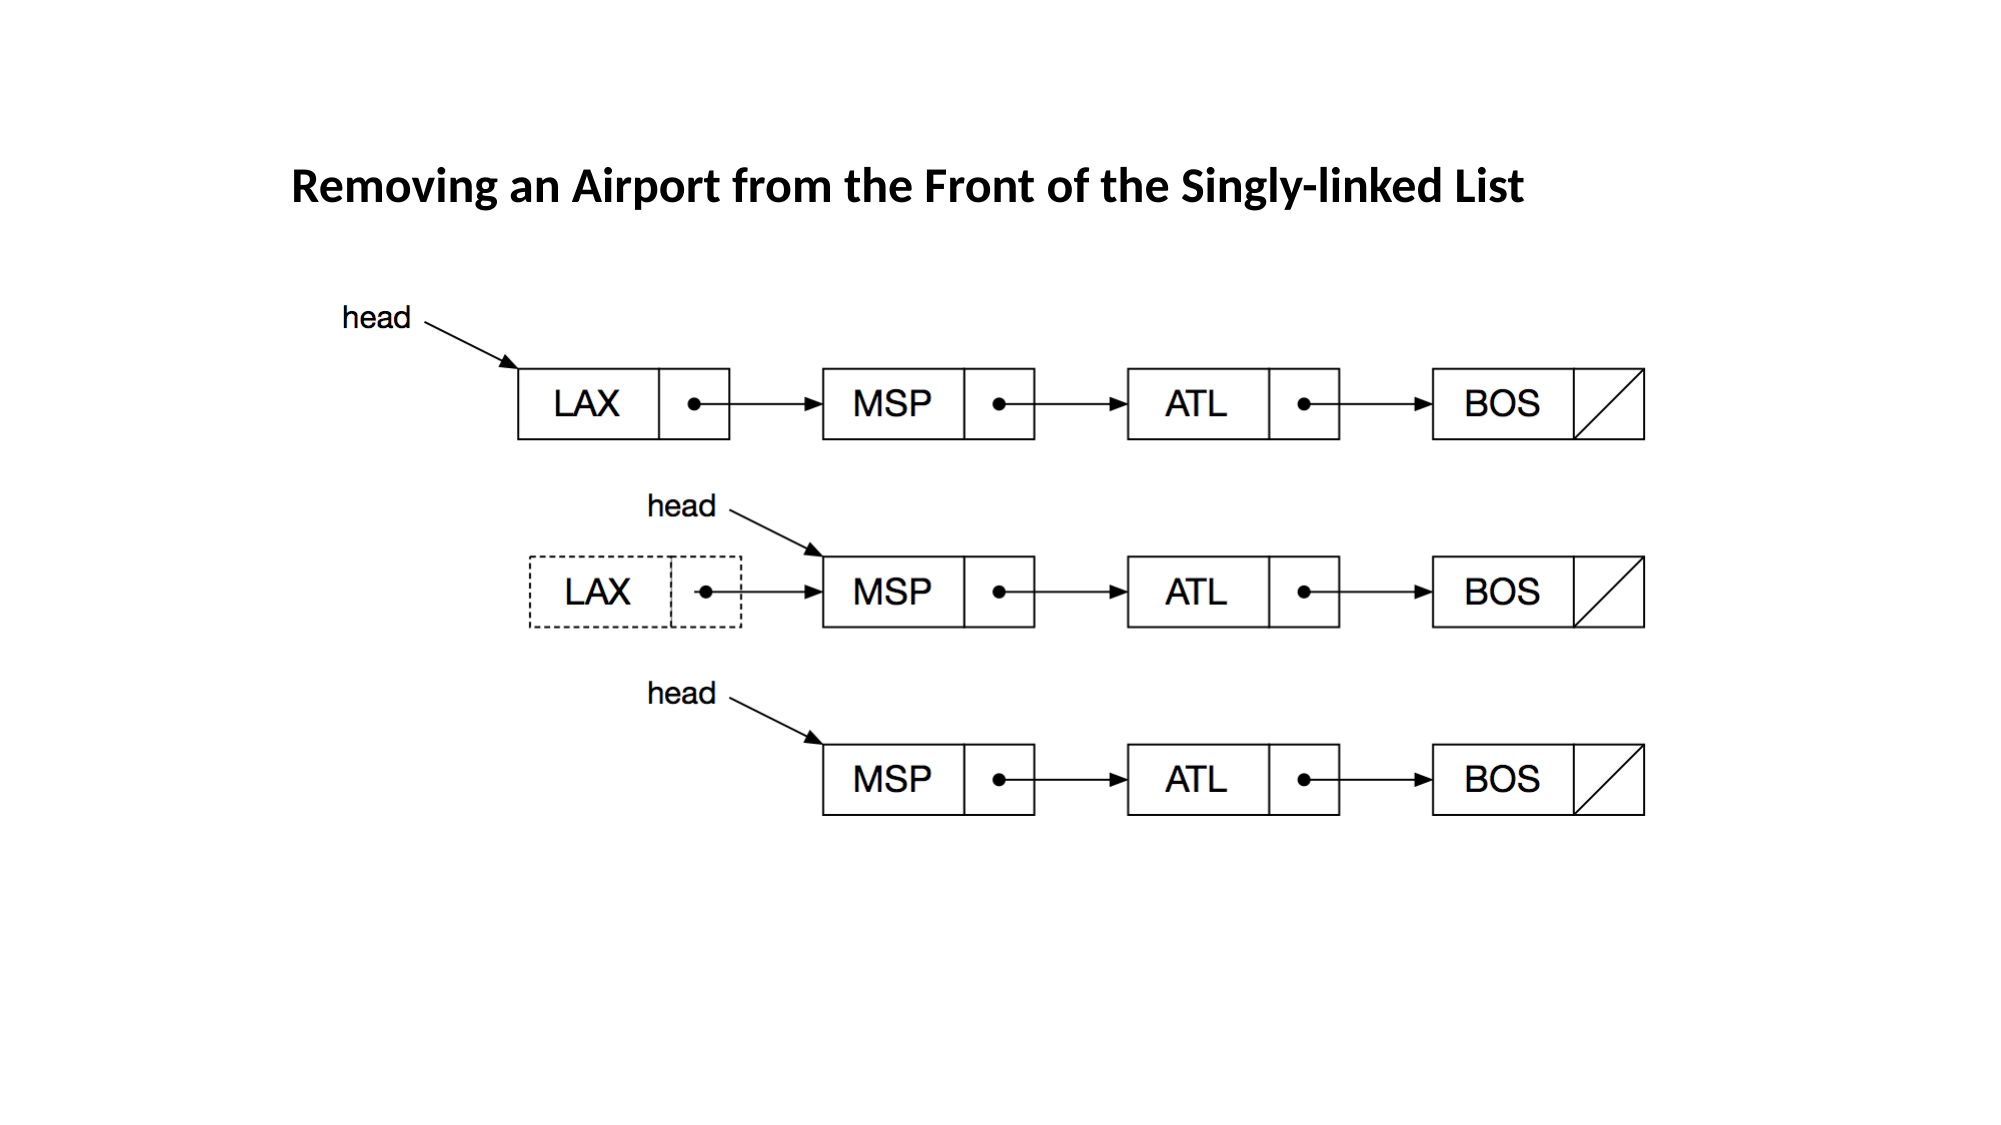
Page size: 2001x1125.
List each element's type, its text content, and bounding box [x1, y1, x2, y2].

text_box Removing an Airport from the Front of the Singly-linked List [276, 145, 1541, 220]
picture [333, 289, 1666, 834]
